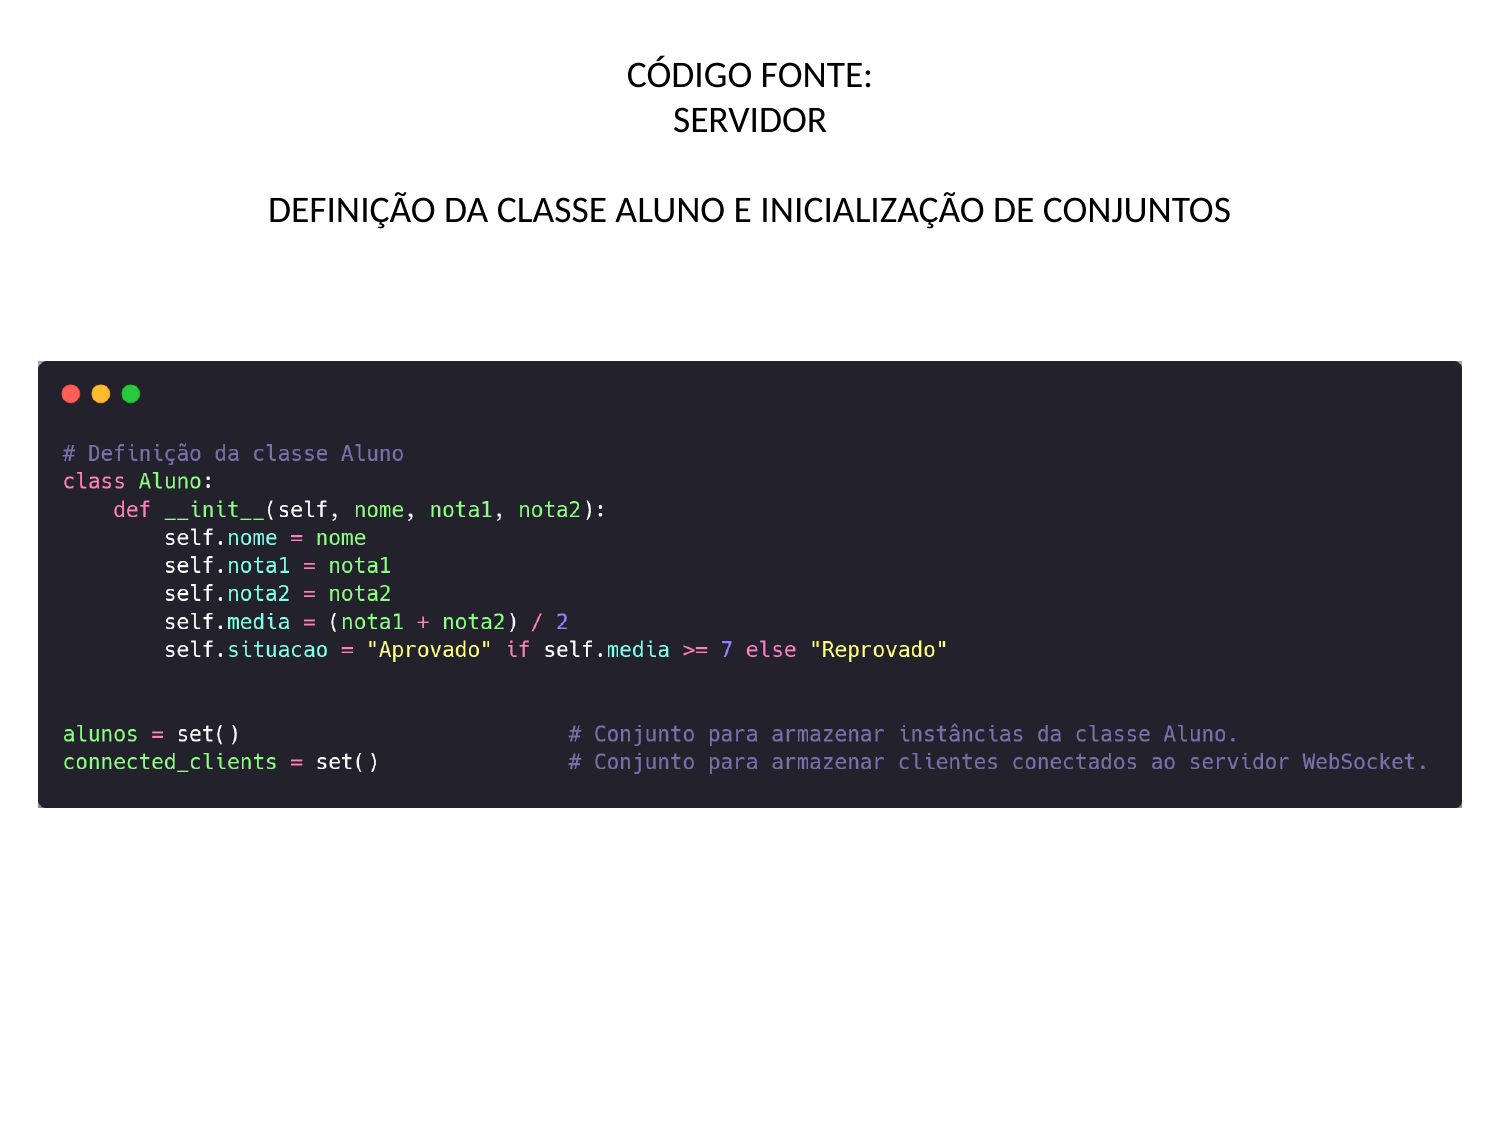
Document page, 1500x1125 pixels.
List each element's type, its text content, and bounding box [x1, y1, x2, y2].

text_box CÓDIGO FONTE: SERVIDOR DEFINIÇÃO DA CLASSE ALUNO E INICIALIZAÇÃO DE CONJUNTOS [64, 42, 1436, 238]
picture [38, 361, 1462, 808]
